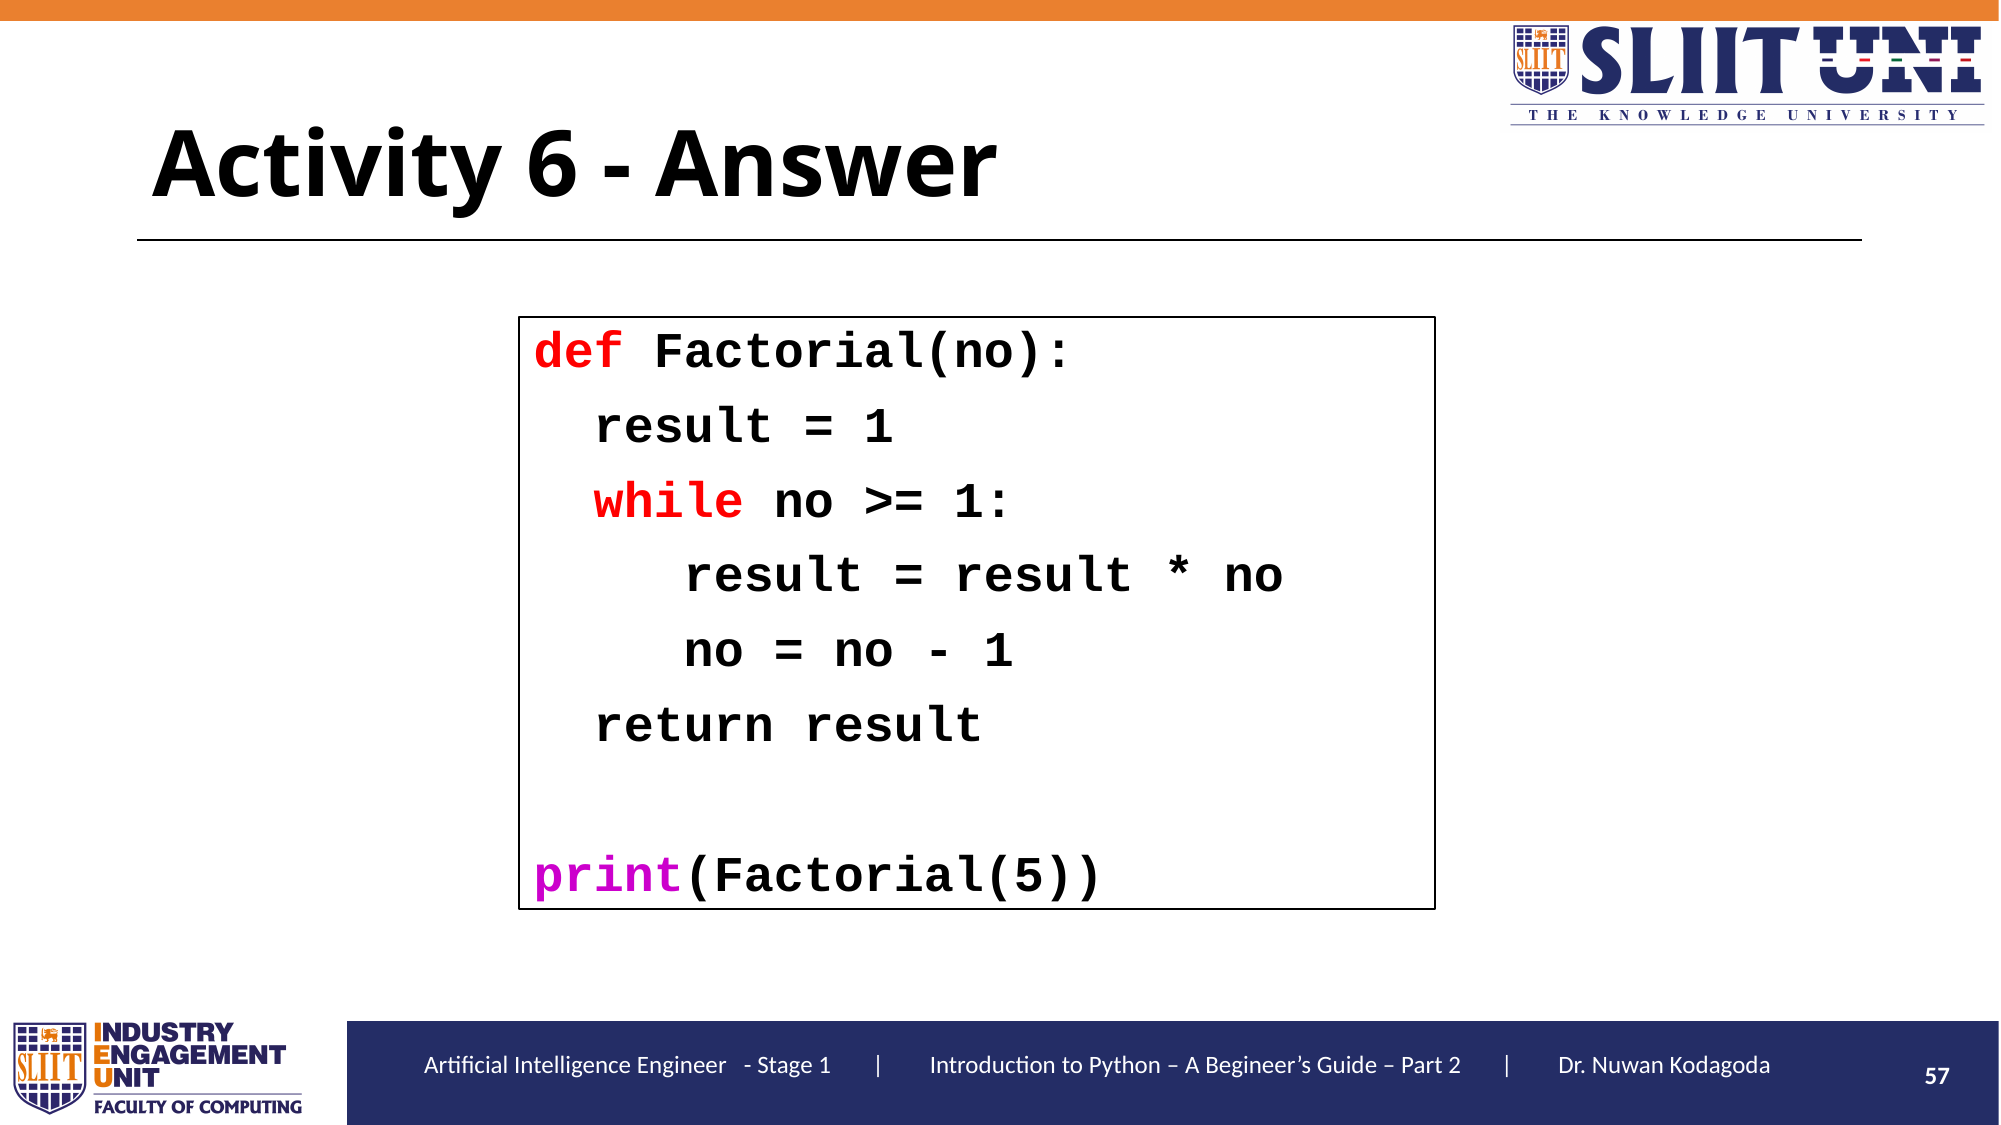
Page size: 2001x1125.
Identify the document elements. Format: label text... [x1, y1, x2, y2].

title Activity 6 - Answer [137, 57, 1863, 276]
picture [7, 1019, 308, 1119]
slide_number 57 [1862, 1044, 1965, 1105]
text_box def Factorial(no): result = 1 while no >= 1: result = result * no no = no - 1 return result print(Factorial(5)) [518, 316, 1436, 910]
picture [1500, 21, 1992, 133]
